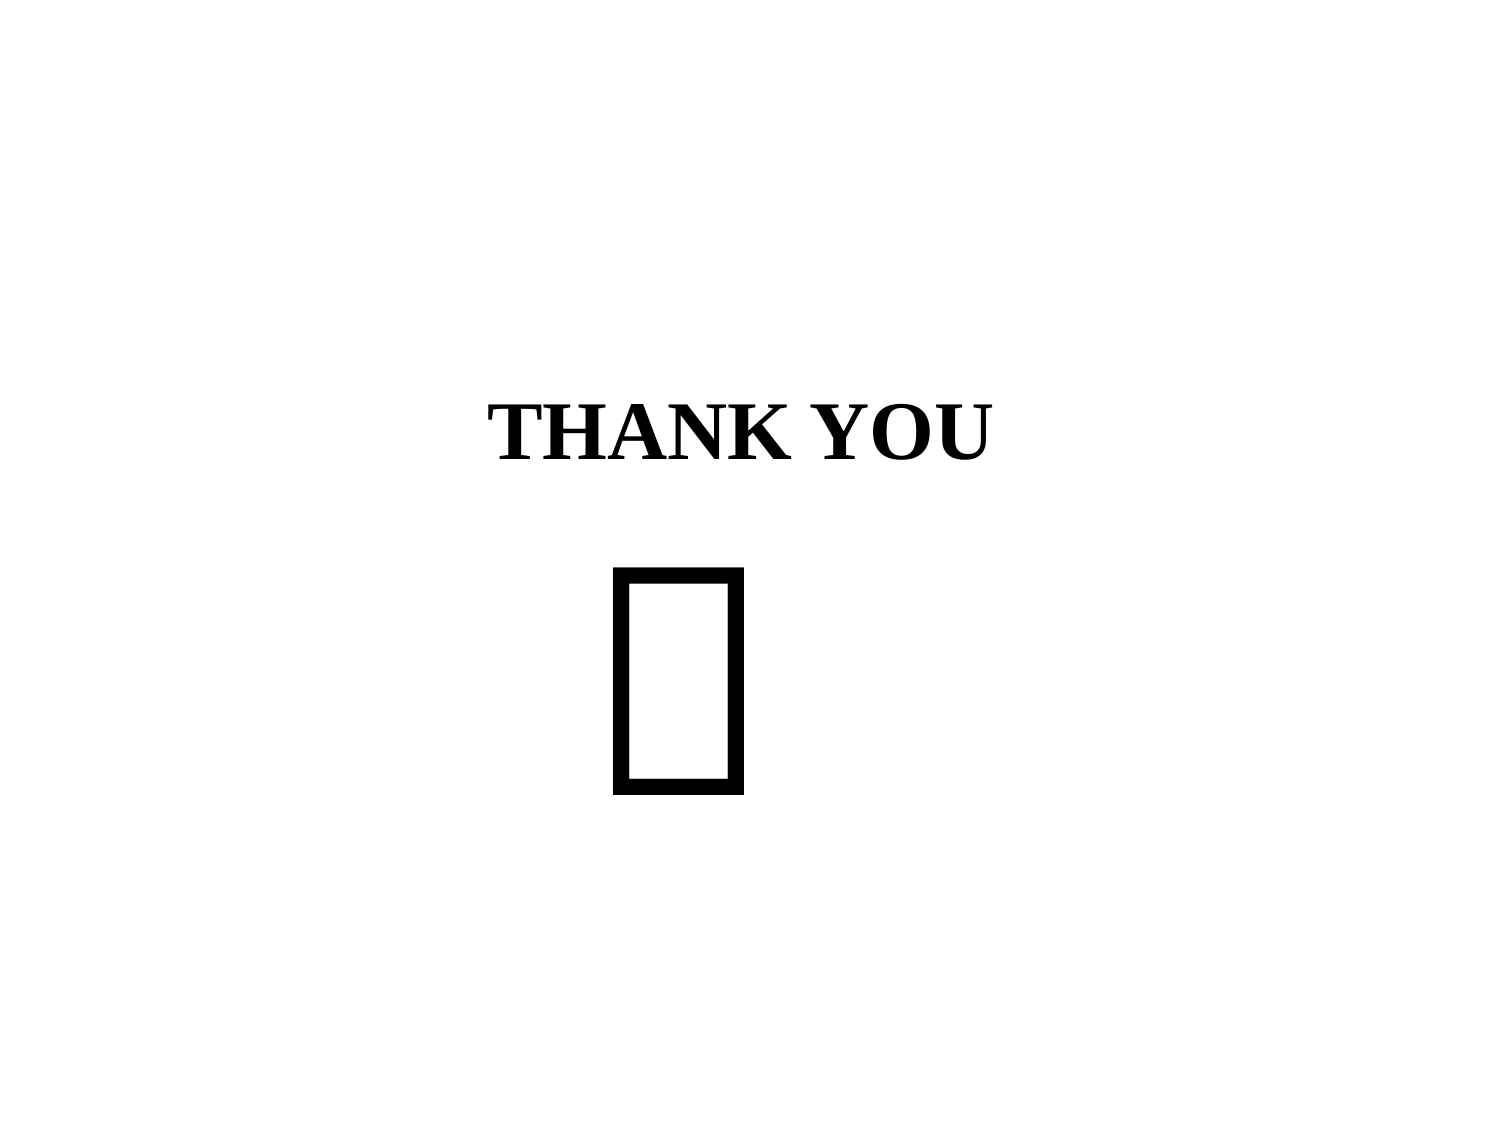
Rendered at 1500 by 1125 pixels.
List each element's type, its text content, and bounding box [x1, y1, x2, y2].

title THANK YOU  [97, 369, 1373, 891]
